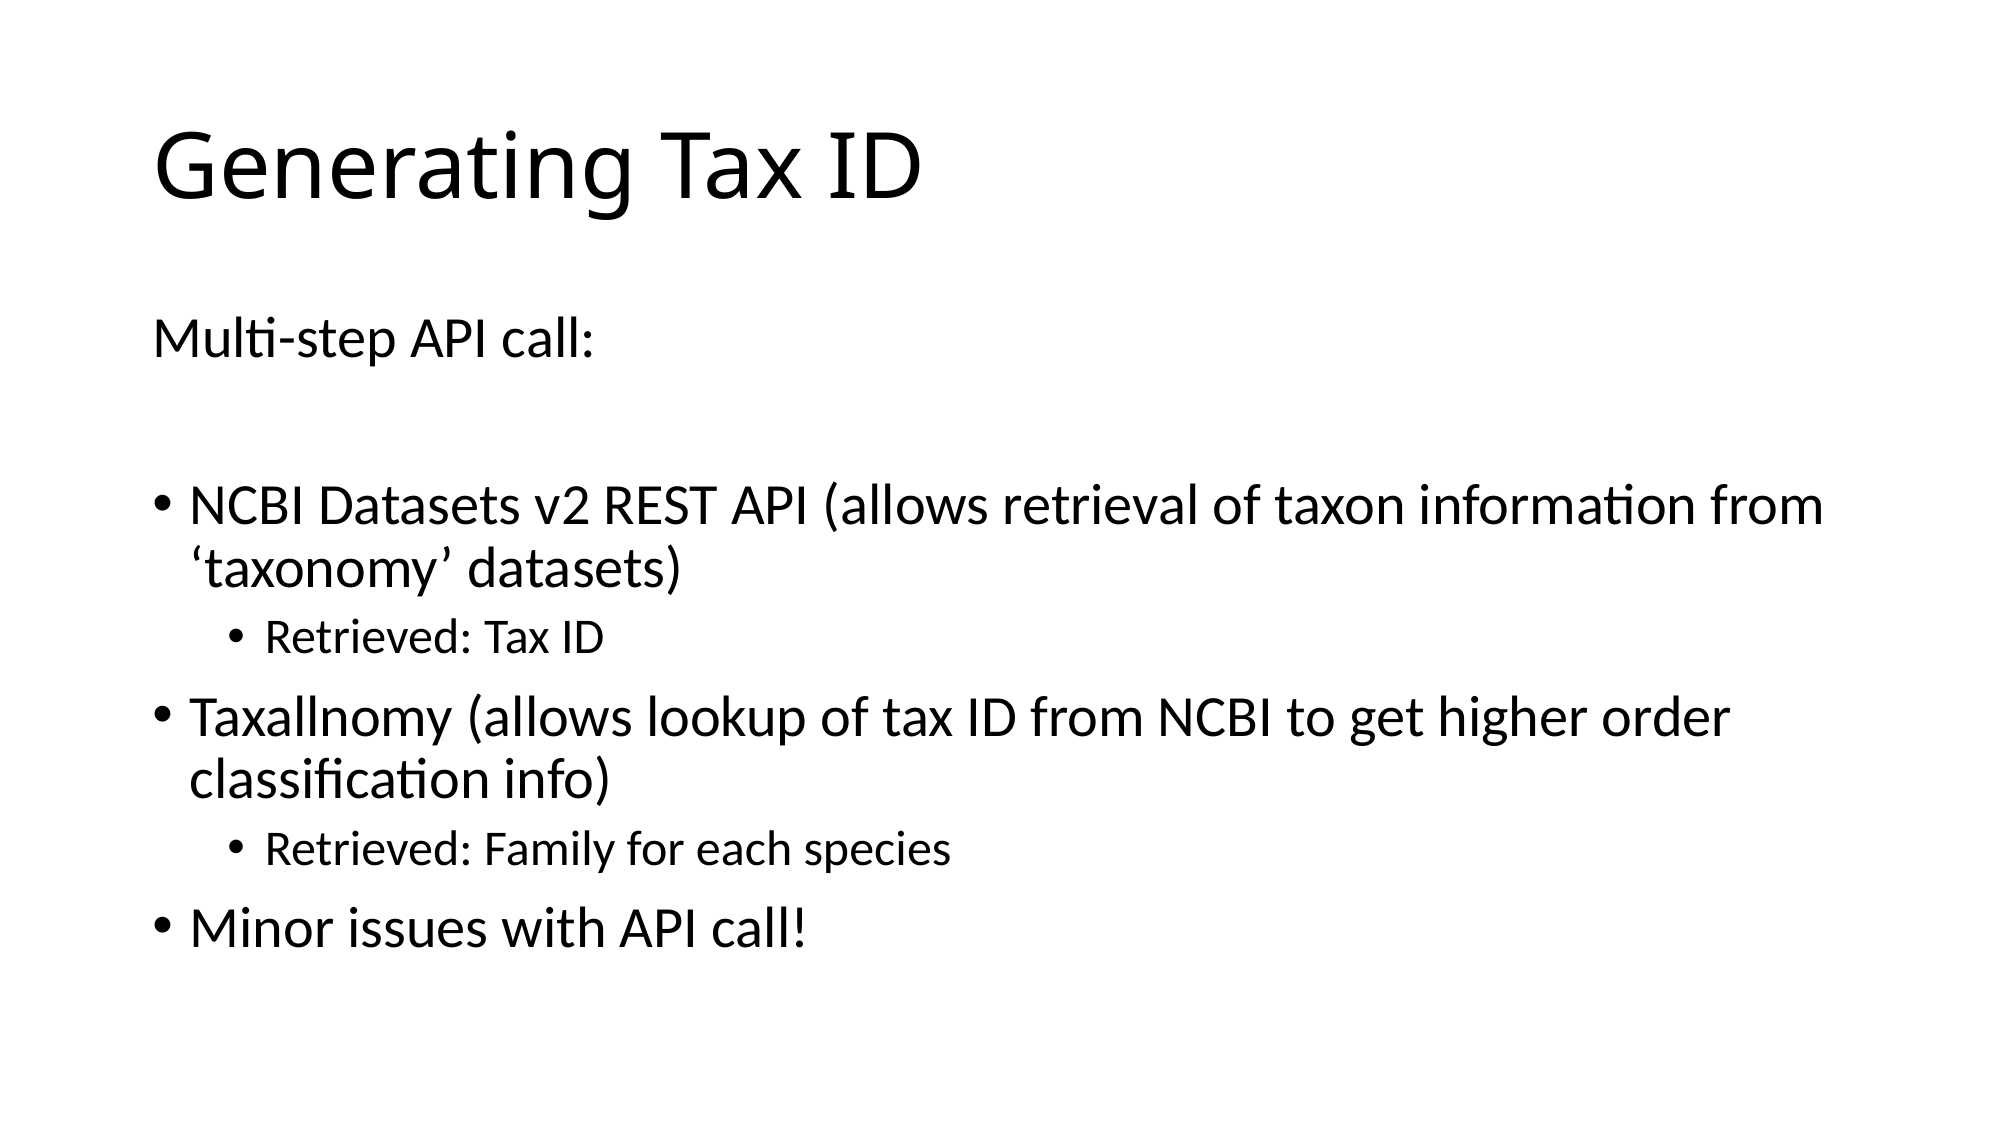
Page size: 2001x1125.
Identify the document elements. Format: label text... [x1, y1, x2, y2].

title Generating Tax ID [137, 59, 1863, 278]
list Multi-step API call: NCBI Datasets v2 REST API (allows retrieval of taxon information from ‘taxonomy’ datasets) Retrieved: Tax ID Taxallnomy (allows lookup of tax ID from NCBI to get higher order classification info) Retrieved: Family for each species Minor issues with API call! [137, 299, 1863, 1014]
